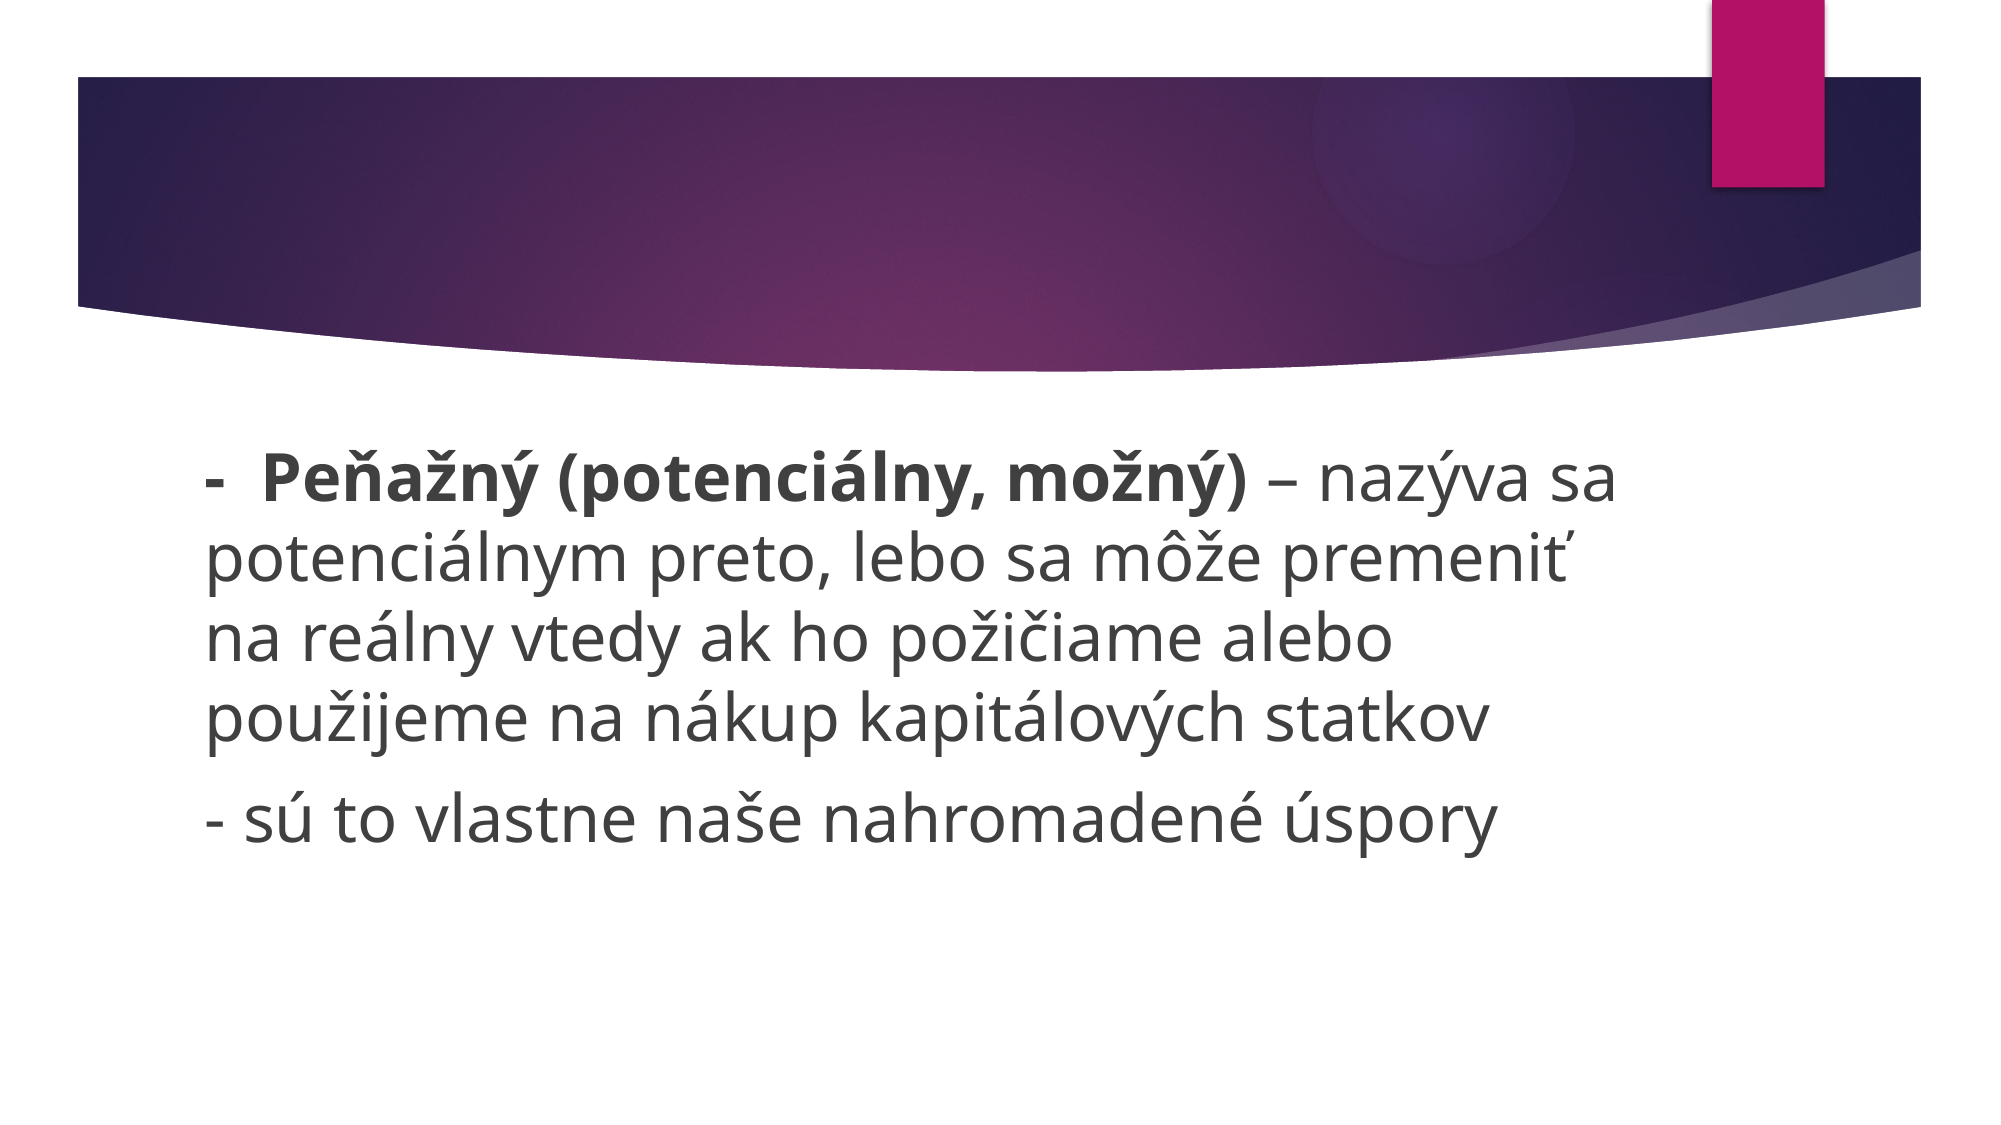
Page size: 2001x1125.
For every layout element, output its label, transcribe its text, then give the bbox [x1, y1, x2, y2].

list - Peňažný (potenciálny, možný) – nazýva sa potenciálnym preto, lebo sa môže premeniť na reálny vtedy ak ho požičiame alebo použijeme na nákup kapitálových statkov - sú to vlastne naše nahromadené úspory [189, 427, 1638, 988]
